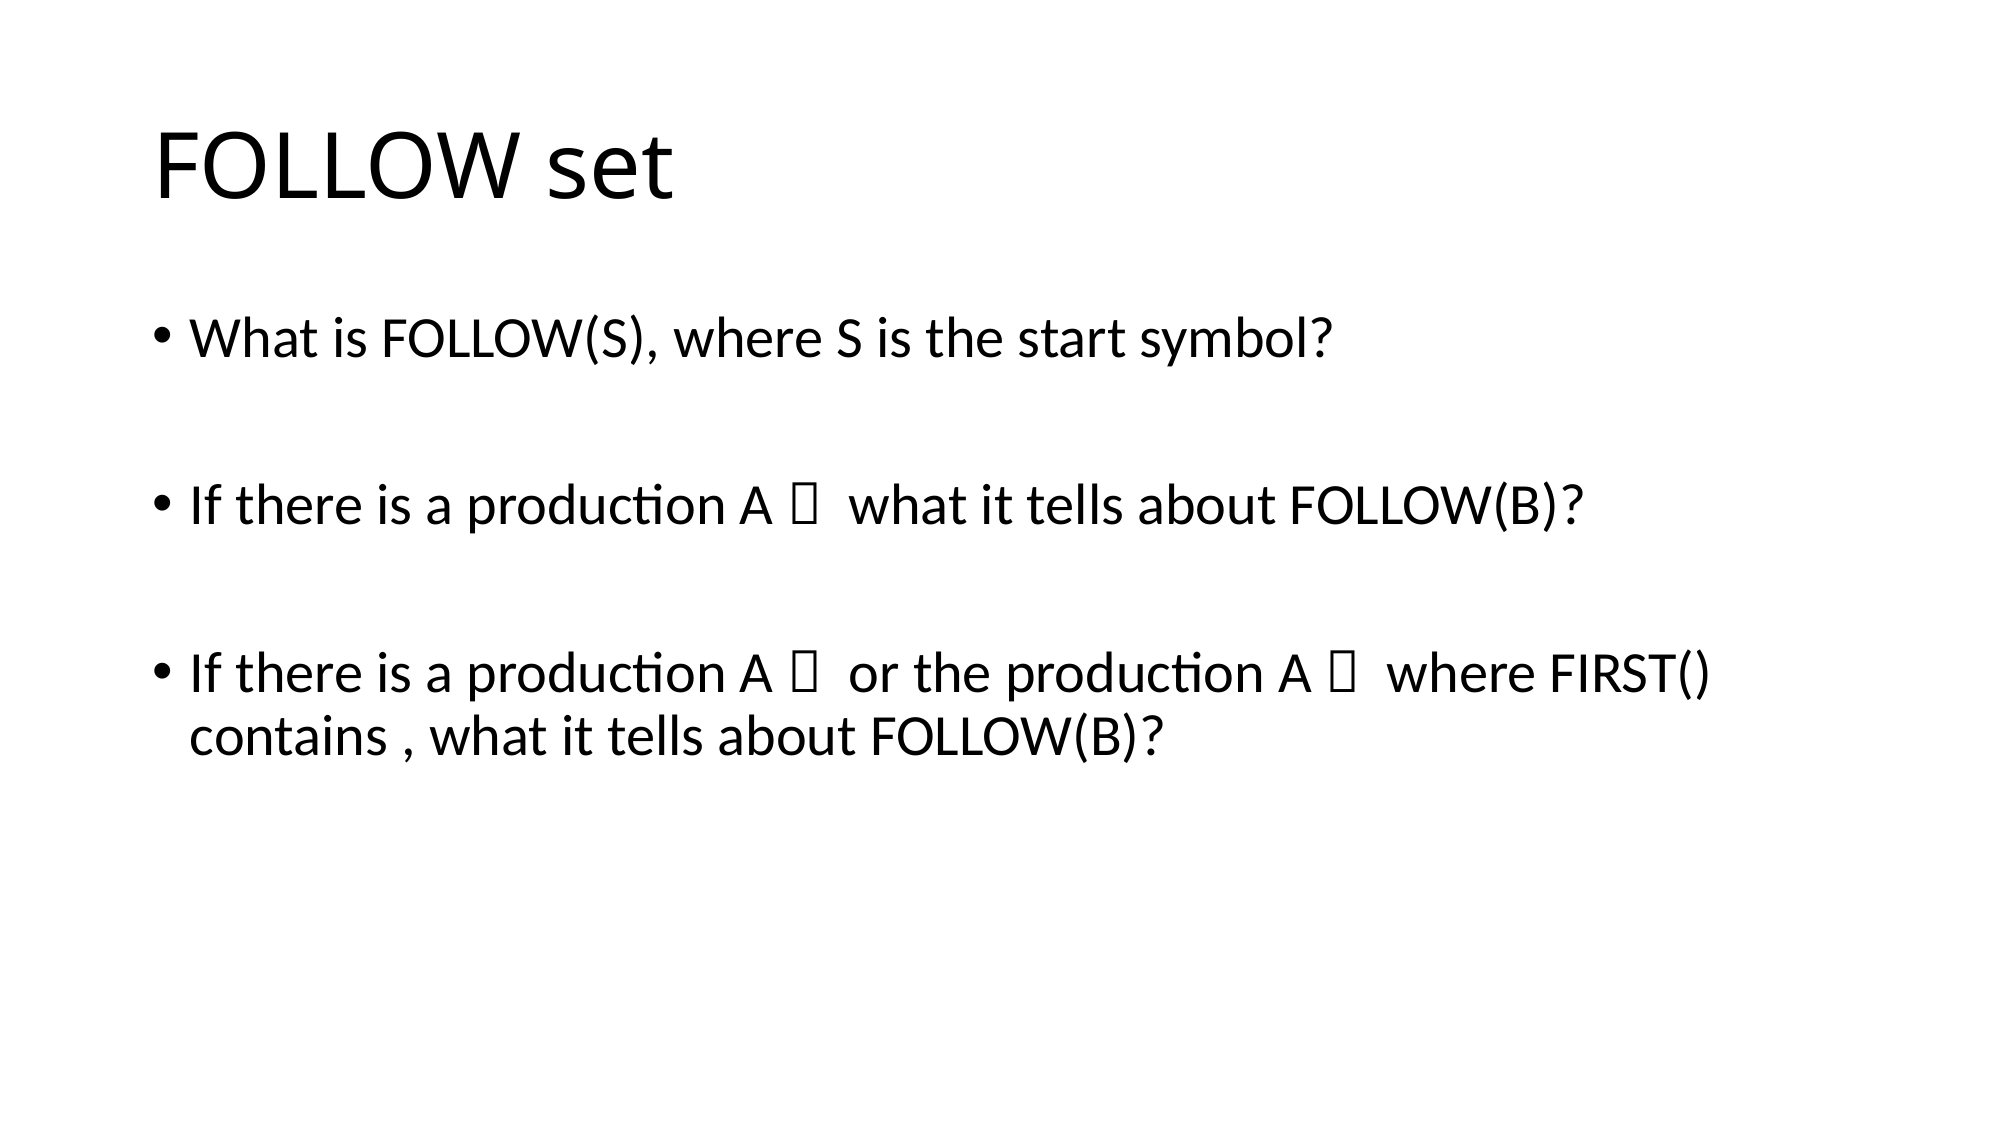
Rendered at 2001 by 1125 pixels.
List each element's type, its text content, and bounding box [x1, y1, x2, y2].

title FOLLOW set [137, 59, 1863, 278]
